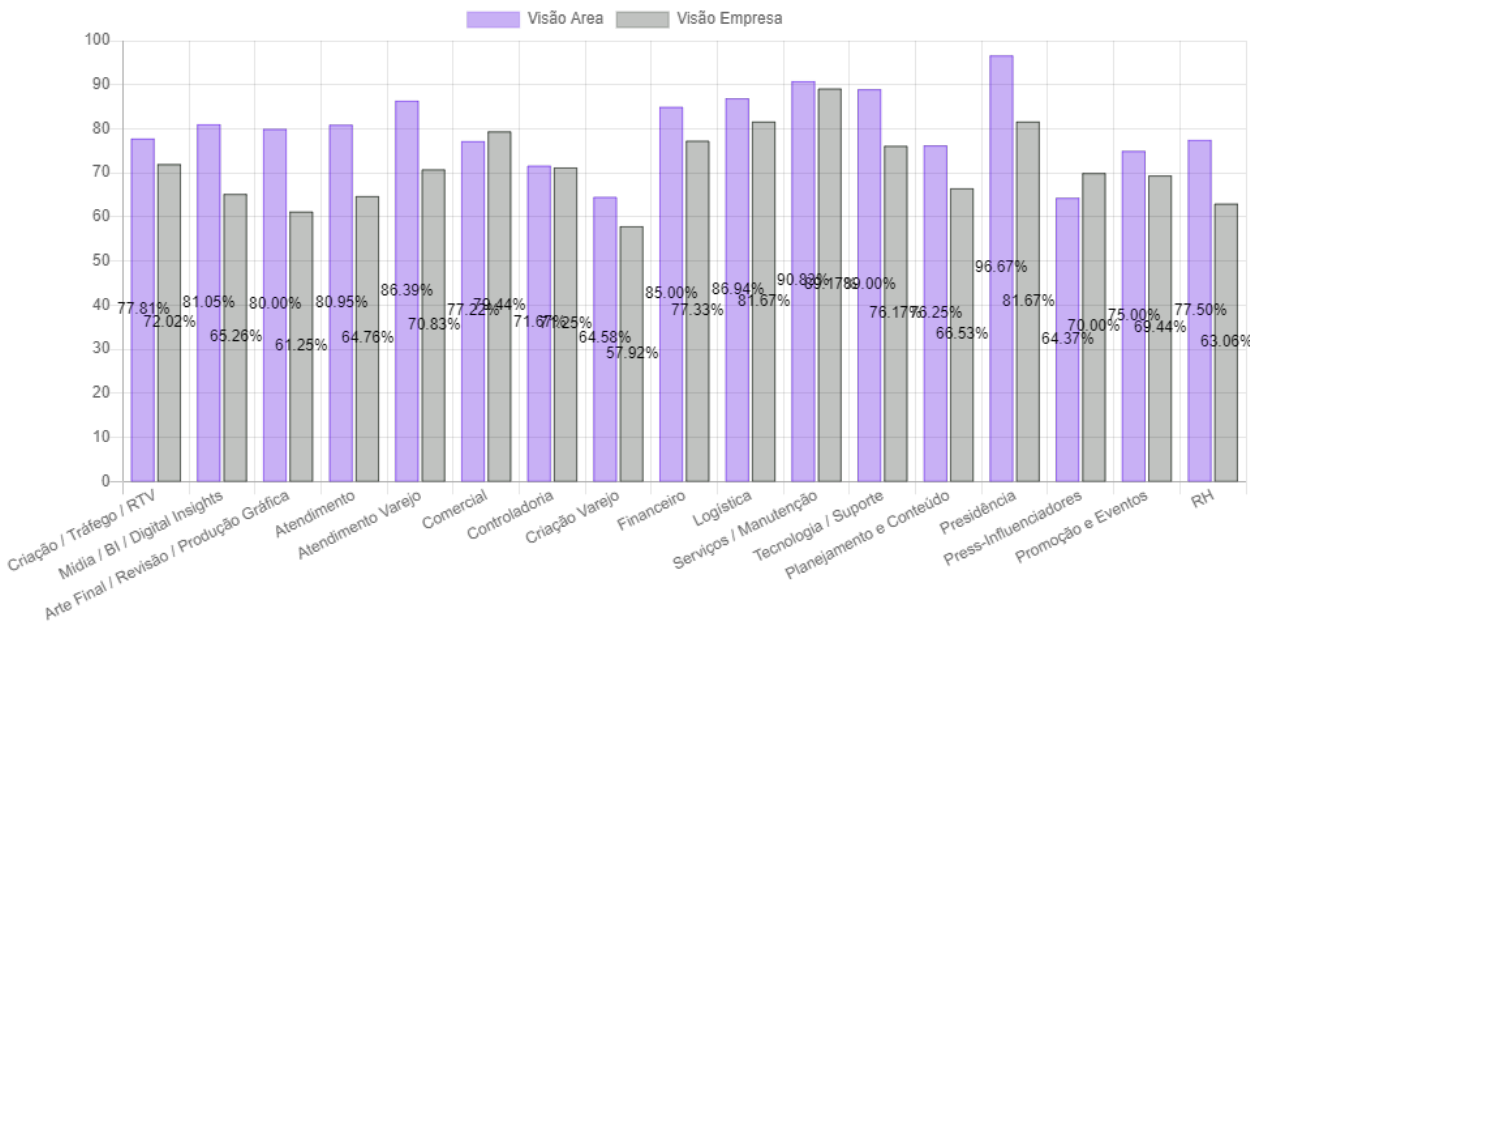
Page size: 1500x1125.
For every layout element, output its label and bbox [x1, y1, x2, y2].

picture [0, 0, 1251, 626]
